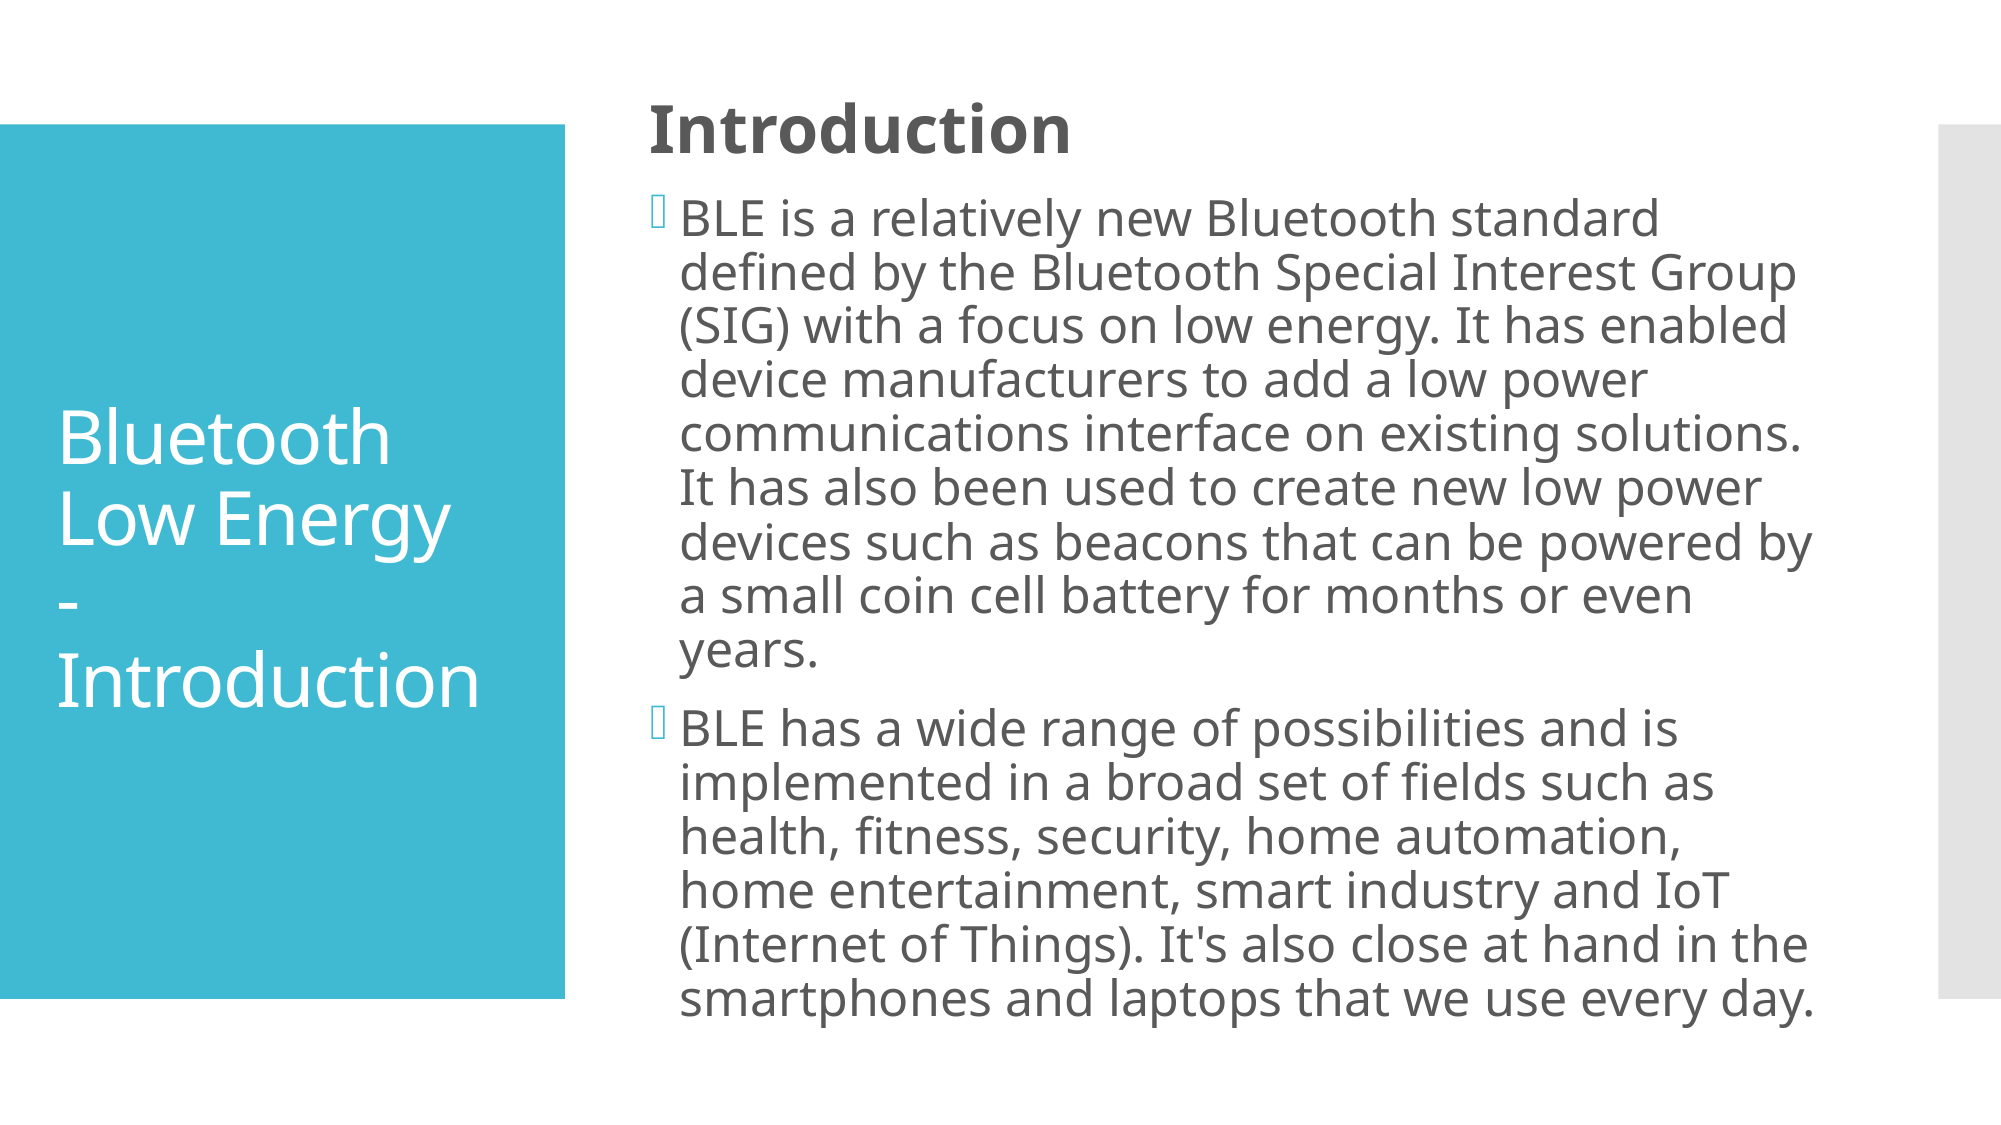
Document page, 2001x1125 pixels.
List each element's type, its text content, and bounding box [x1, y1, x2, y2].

list Introduction BLE is a relatively new Bluetooth standard defined by the Bluetooth Special Interest Group (SIG) with a focus on low energy. It has enabled device manufacturers to add a low power communications interface on existing solutions. It has also been used to create new low power devices such as beacons that can be powered by a small coin cell battery for months or even years. BLE has a wide range of possibilities and is implemented in a broad set of fields such as health, fitness, security, home automation, home entertainment, smart industry and IoT (Internet of Things). It's also close at hand in the smartphones and laptops that we use every day. [634, 141, 1835, 982]
title Bluetooth Low Energy - Introduction [41, 184, 525, 940]
